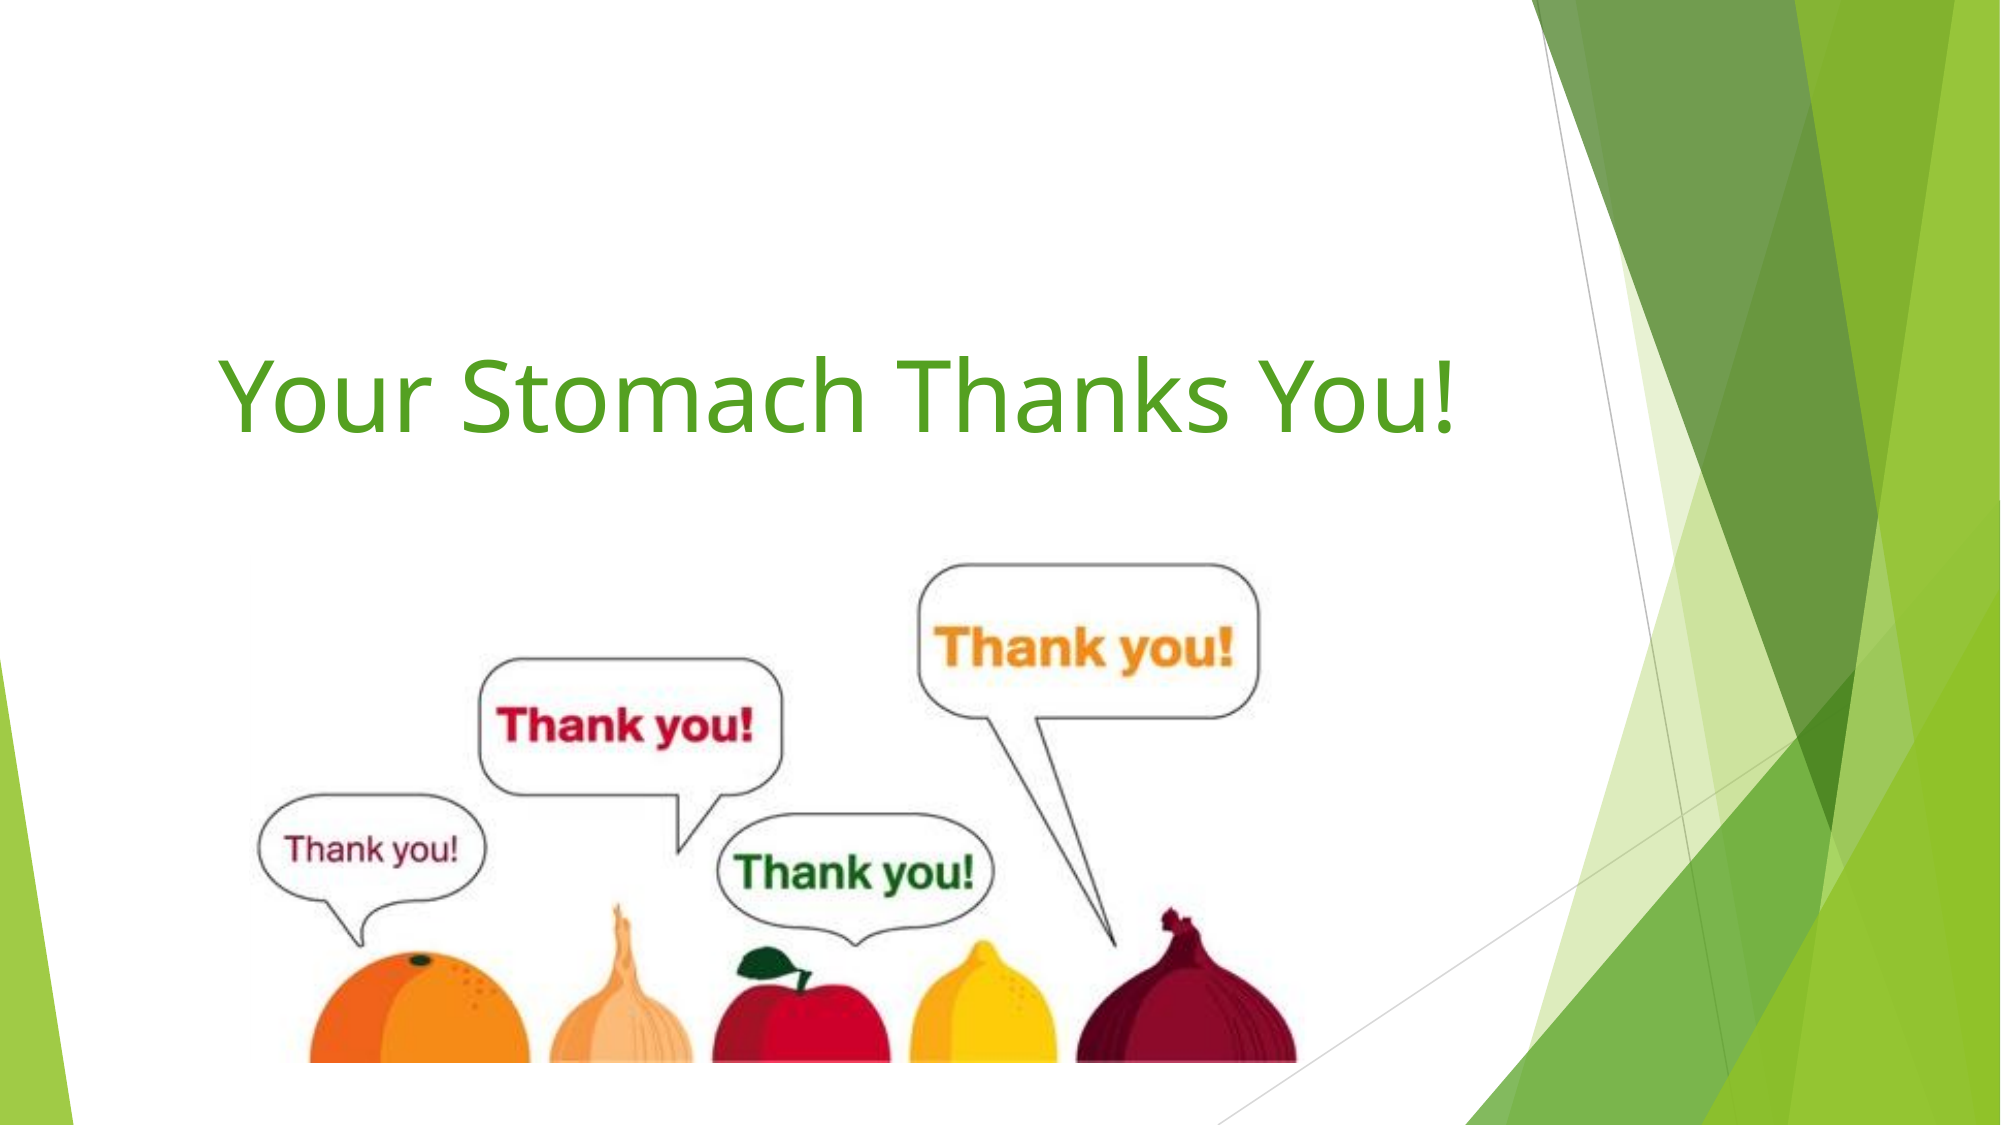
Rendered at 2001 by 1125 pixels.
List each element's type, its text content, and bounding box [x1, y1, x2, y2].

picture [249, 555, 1307, 1063]
text_box Your Stomach Thanks You! [203, 325, 1574, 462]
